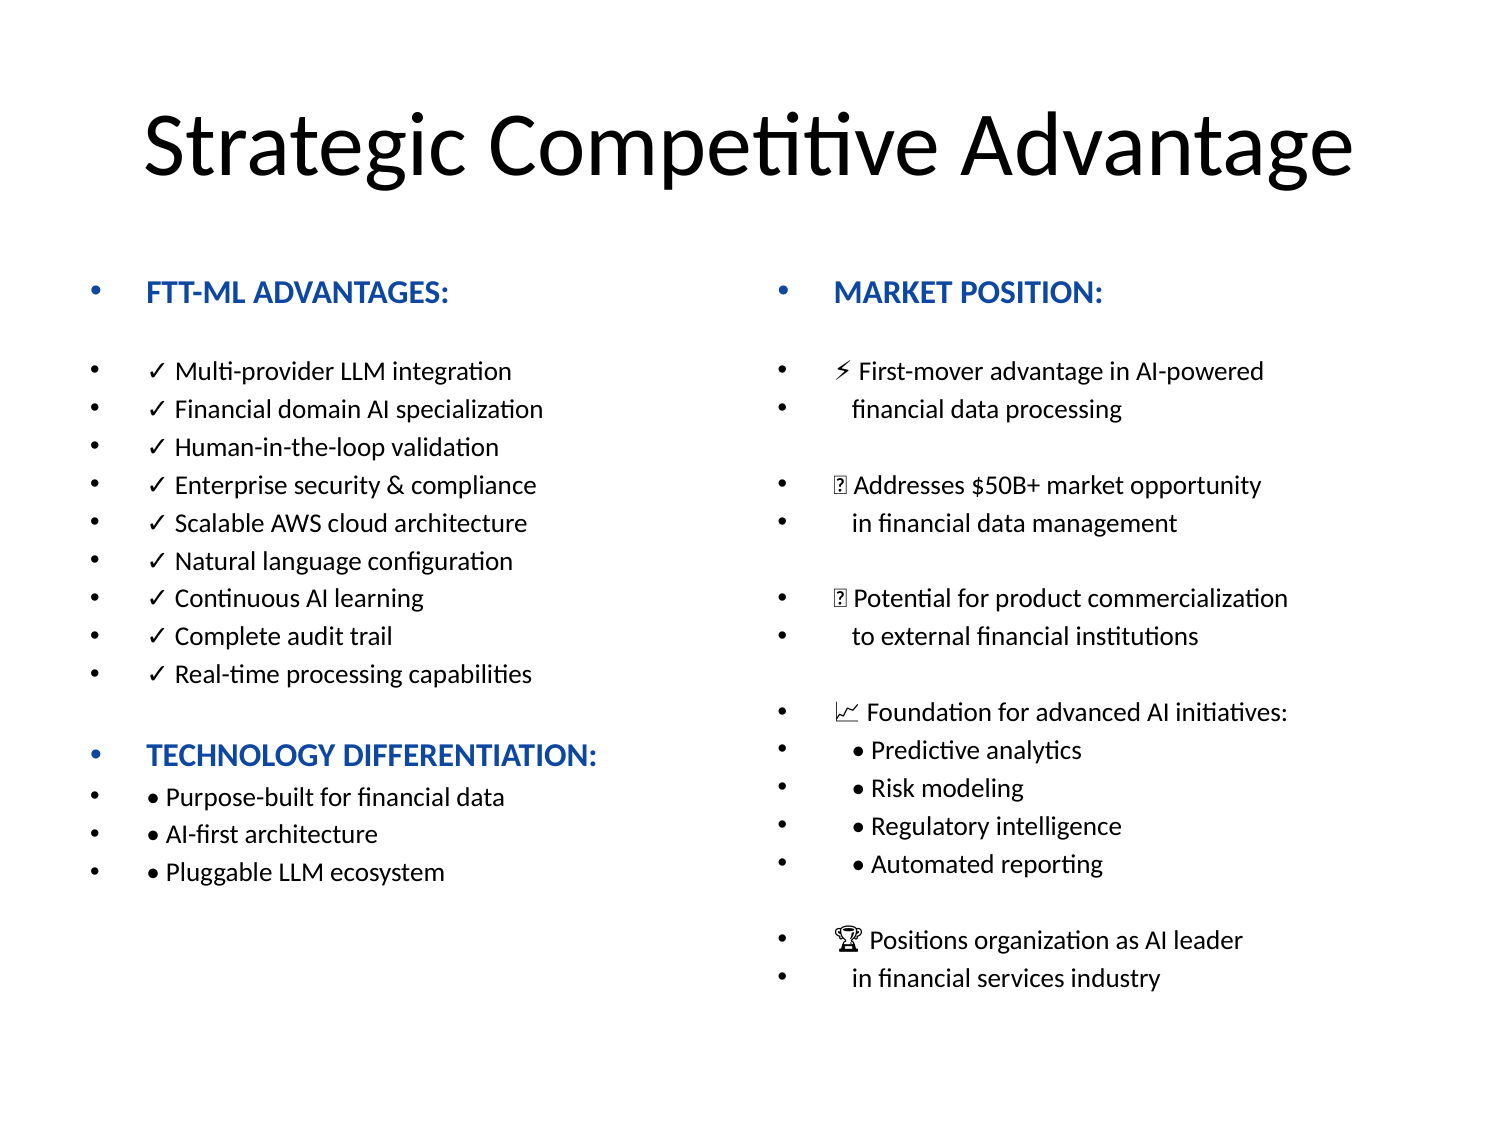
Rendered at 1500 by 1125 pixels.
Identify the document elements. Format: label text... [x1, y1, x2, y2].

list FTT-ML ADVANTAGES: ✓ Multi-provider LLM integration ✓ Financial domain AI specialization ✓ Human-in-the-loop validation ✓ Enterprise security & compliance ✓ Scalable AWS cloud architecture ✓ Natural language configuration ✓ Continuous AI learning ✓ Complete audit trail ✓ Real-time processing capabilities TECHNOLOGY DIFFERENTIATION: • Purpose-built for financial data • AI-first architecture • Pluggable LLM ecosystem [75, 262, 738, 1005]
list MARKET POSITION: ⚡ First-mover advantage in AI-powered financial data processing 🎯 Addresses $50B+ market opportunity in financial data management 🚀 Potential for product commercialization to external financial institutions 📈 Foundation for advanced AI initiatives: • Predictive analytics • Risk modeling • Regulatory intelligence • Automated reporting 🏆 Positions organization as AI leader in financial services industry [762, 262, 1425, 1005]
title Strategic Competitive Advantage [75, 45, 1425, 233]
